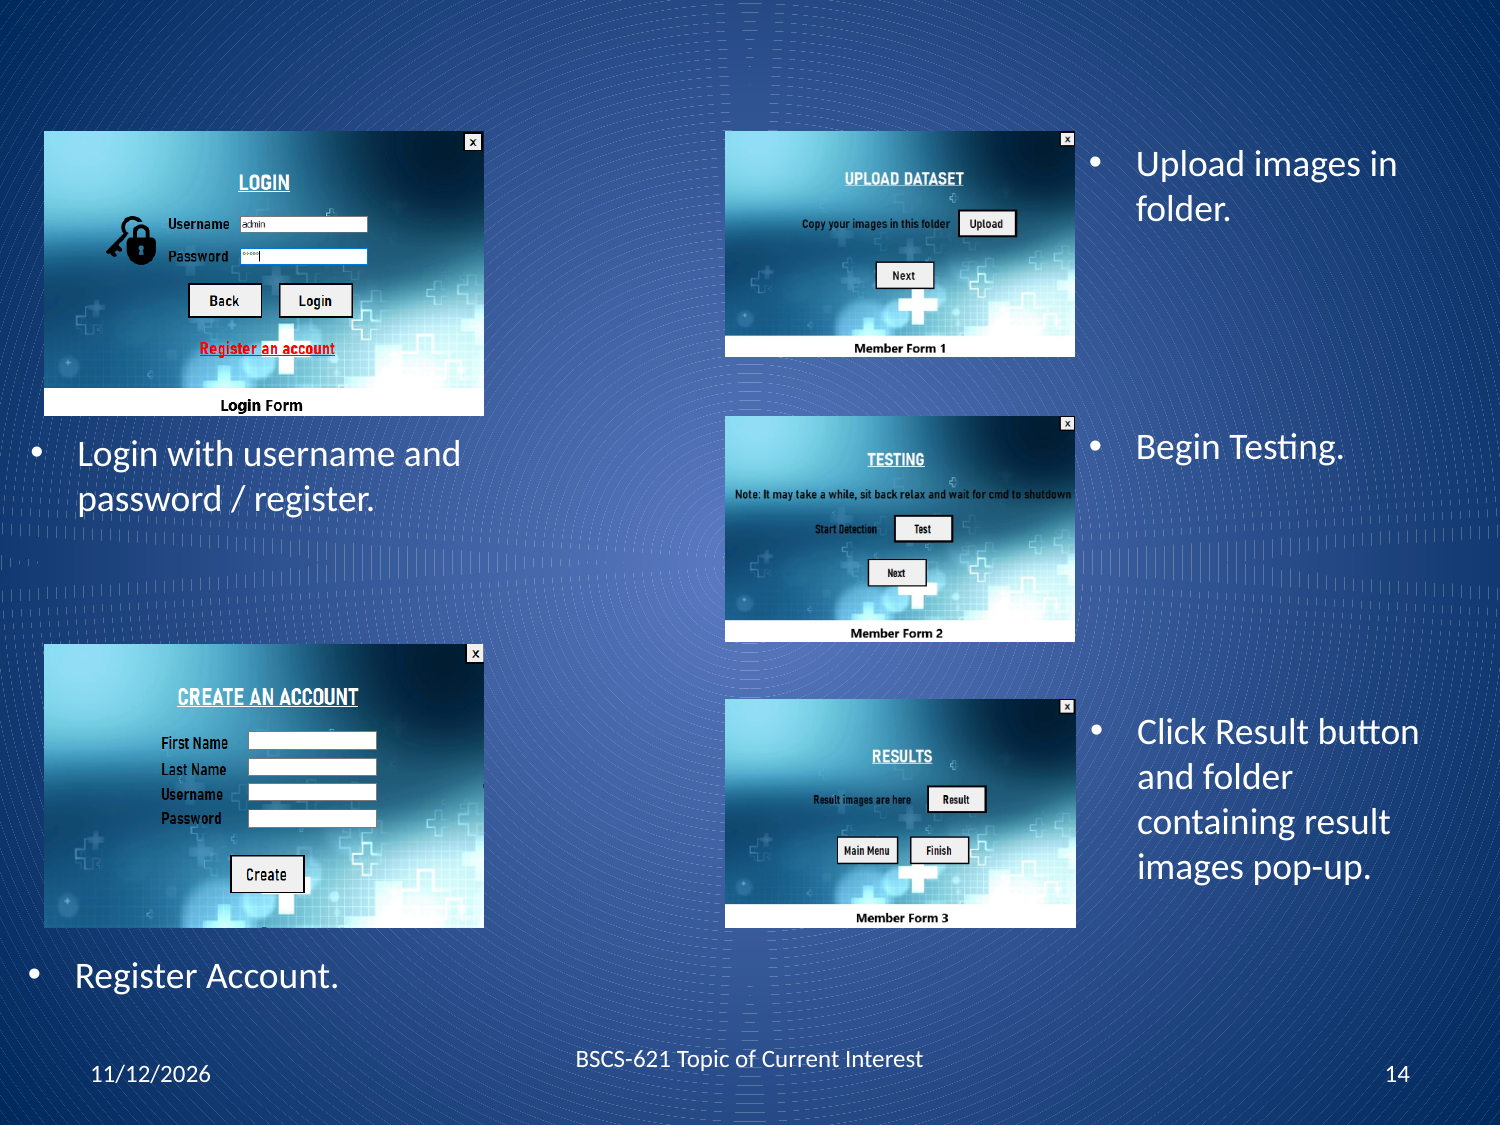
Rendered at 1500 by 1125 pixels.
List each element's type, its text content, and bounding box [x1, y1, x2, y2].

footer BSCS-621 Topic of Current Interest [512, 1042, 988, 1103]
picture [44, 644, 484, 929]
text_box Click Result button and folder containing result images pop-up. [1079, 700, 1475, 895]
text_box Register Account. [13, 943, 500, 1004]
text_box Login with username and password / register. [15, 422, 505, 527]
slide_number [75, 1042, 425, 1103]
picture [725, 415, 1075, 642]
picture [44, 131, 484, 416]
picture [725, 131, 1076, 357]
slide_number 14 [1074, 1042, 1425, 1103]
text_box Upload images in folder. [1076, 131, 1475, 237]
picture [725, 699, 1076, 928]
text_box Begin Testing. [1075, 415, 1475, 475]
